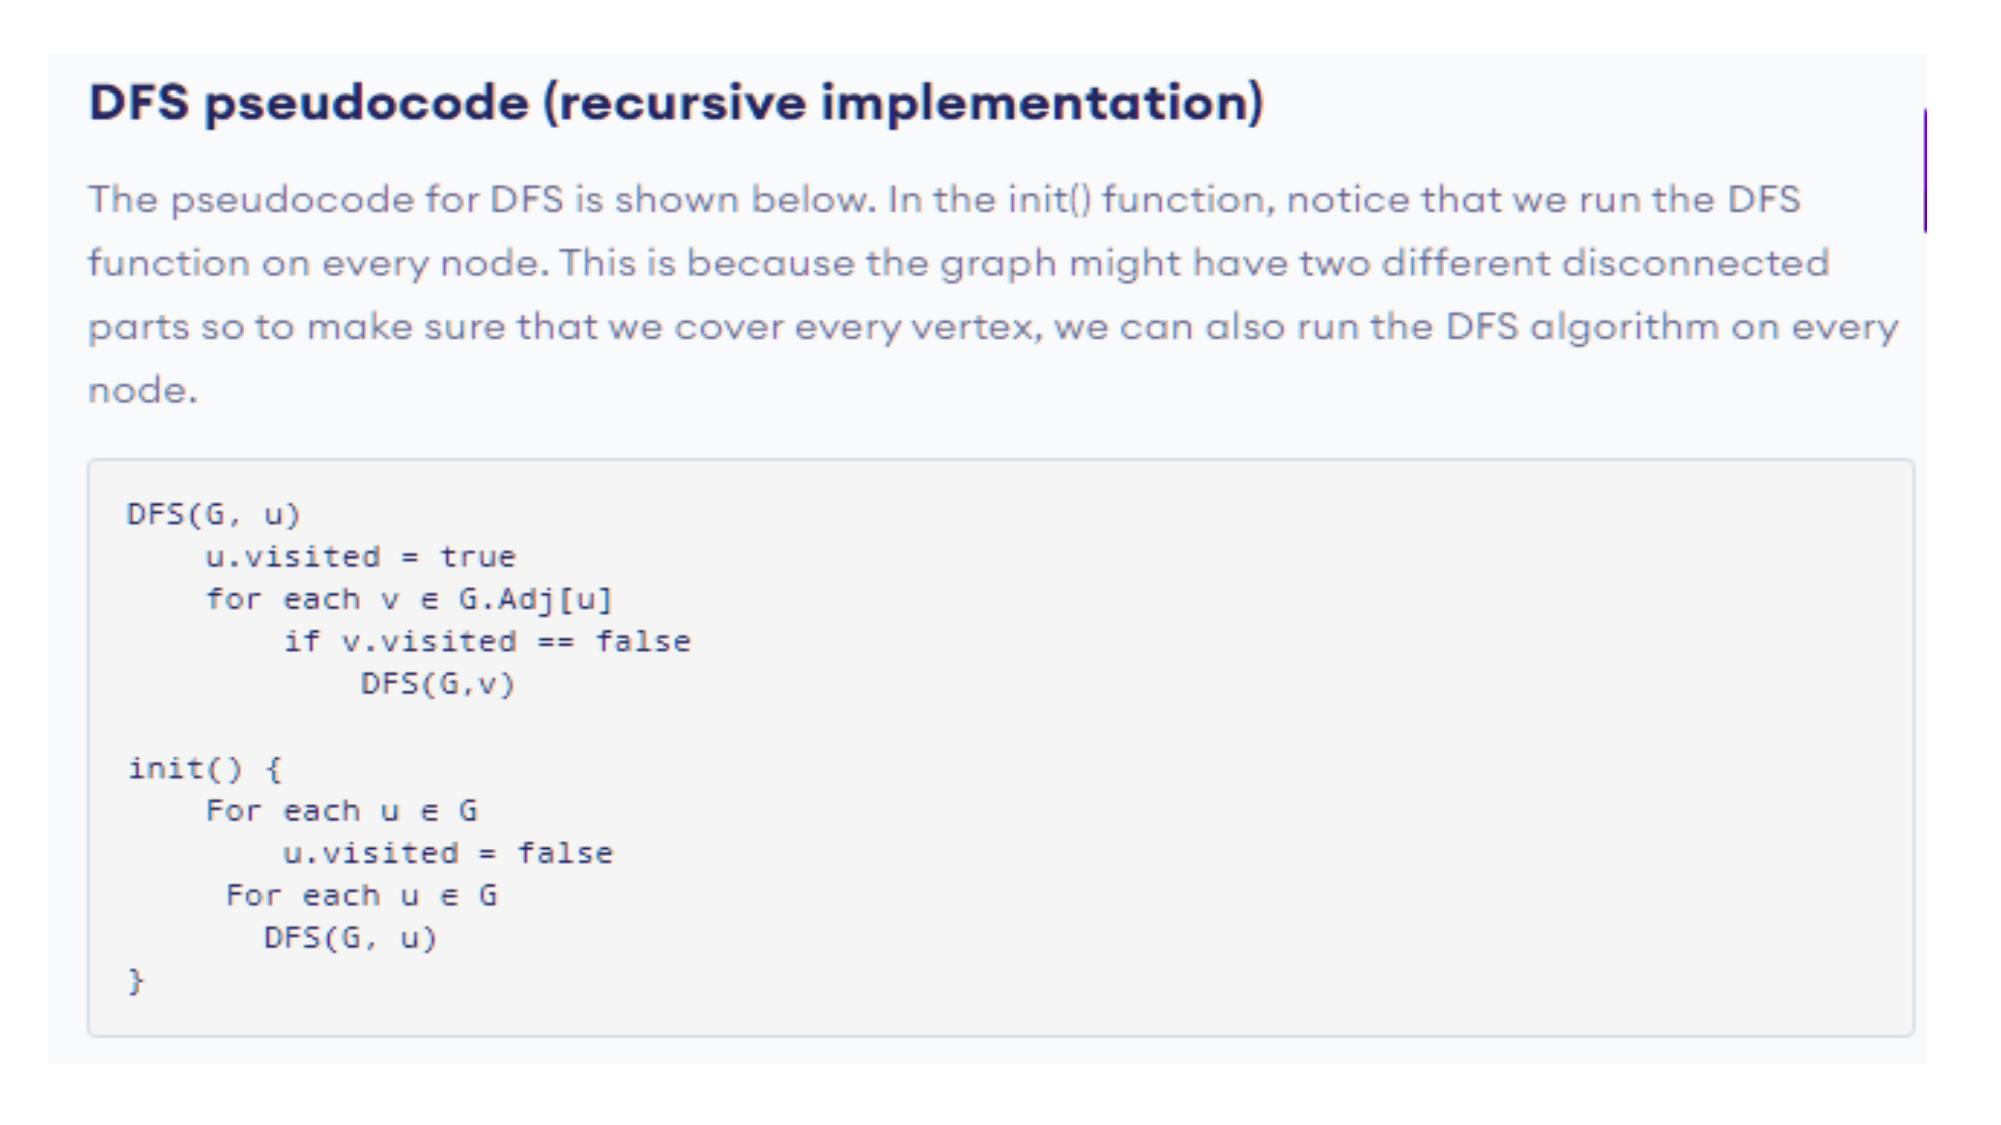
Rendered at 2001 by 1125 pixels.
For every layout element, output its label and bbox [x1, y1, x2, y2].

list [47, 54, 1927, 1064]
